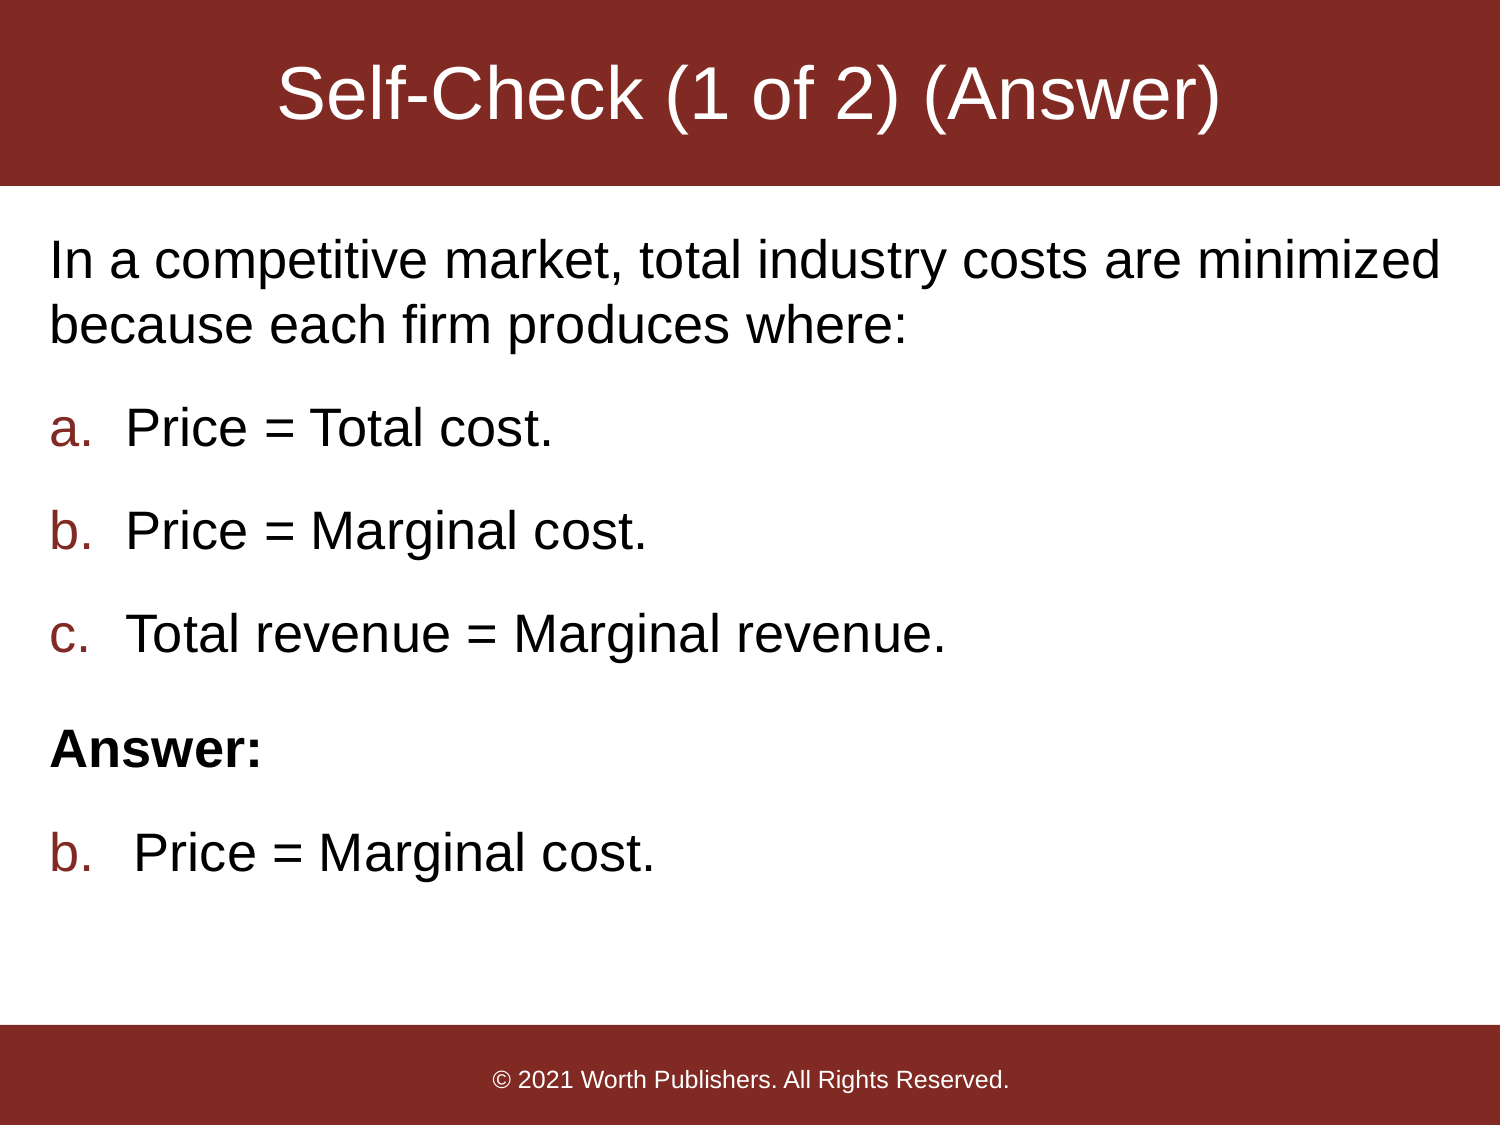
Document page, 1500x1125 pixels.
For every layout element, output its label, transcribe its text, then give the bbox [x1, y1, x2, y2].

list In a competitive market, total industry costs are minimized because each firm produces where: Price = Total cost. Price = Marginal cost. Total revenue = Marginal revenue. Answer: Price = Marginal cost. [34, 216, 1472, 1001]
title Self-Check (1 of 2) (Answer) [0, 2, 1500, 177]
